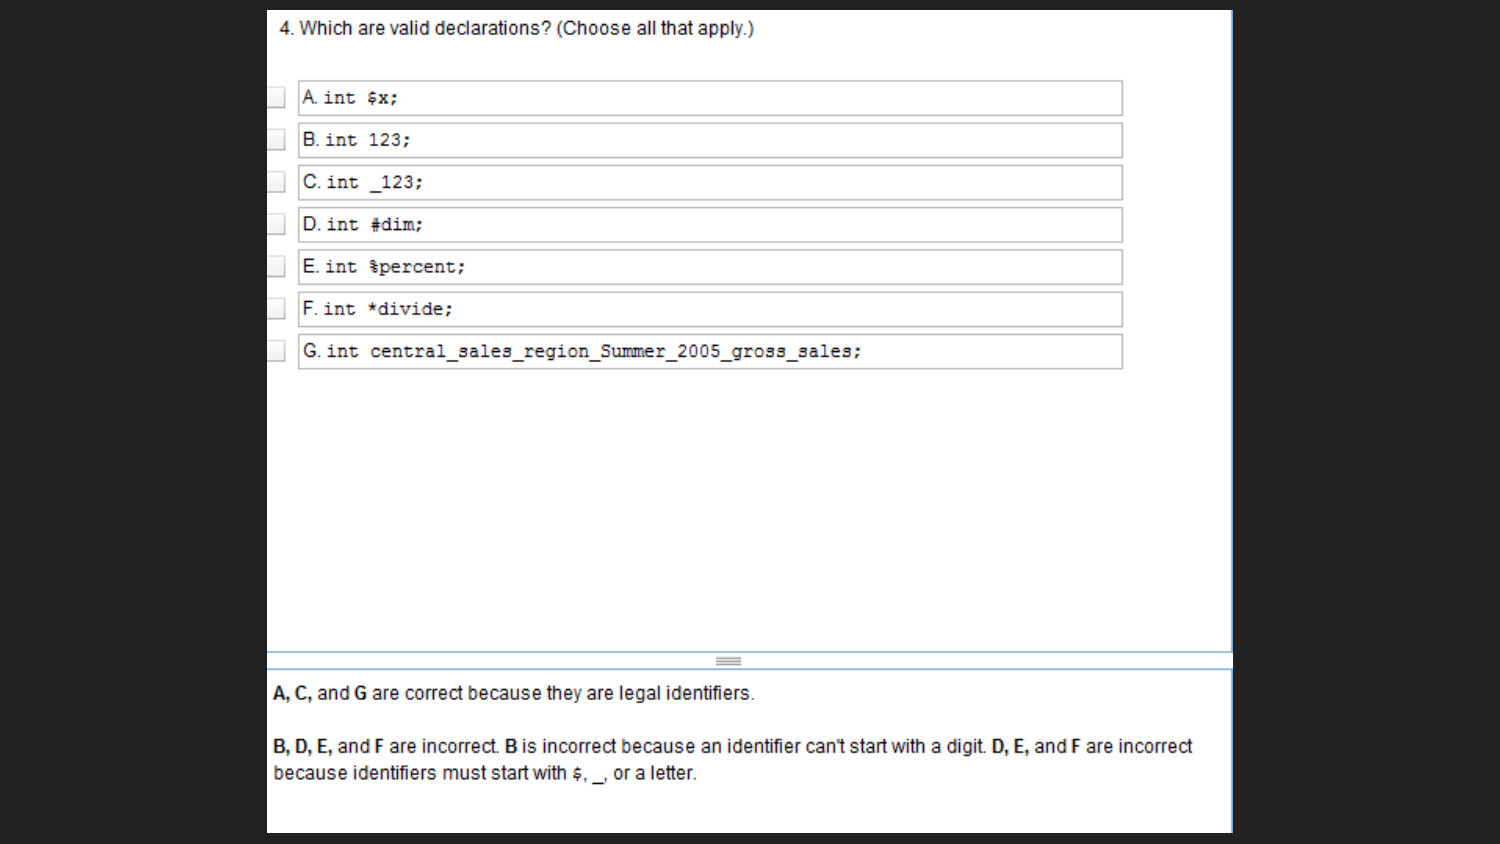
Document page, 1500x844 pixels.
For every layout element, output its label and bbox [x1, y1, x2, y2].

picture [267, 10, 1233, 834]
